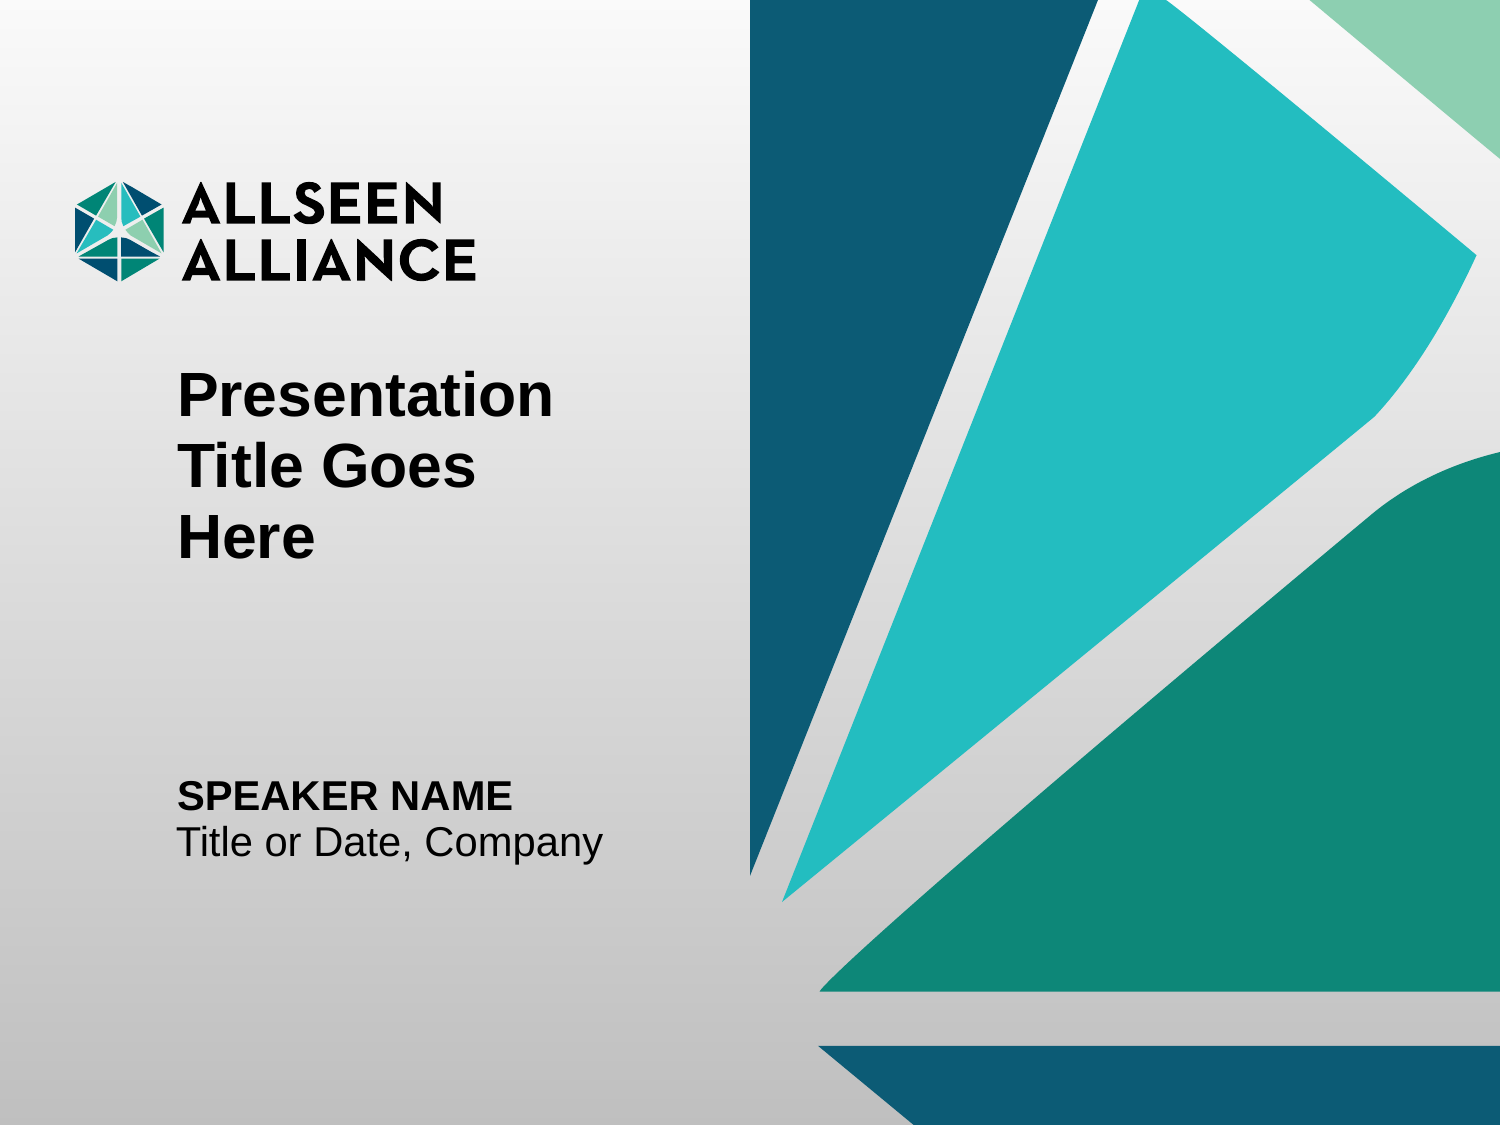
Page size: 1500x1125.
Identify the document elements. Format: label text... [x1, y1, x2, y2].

list Title or Date, Company [168, 807, 624, 873]
subtitle SPEAKER NAME [169, 761, 624, 807]
title Presentation Title Goes Here [169, 321, 624, 612]
